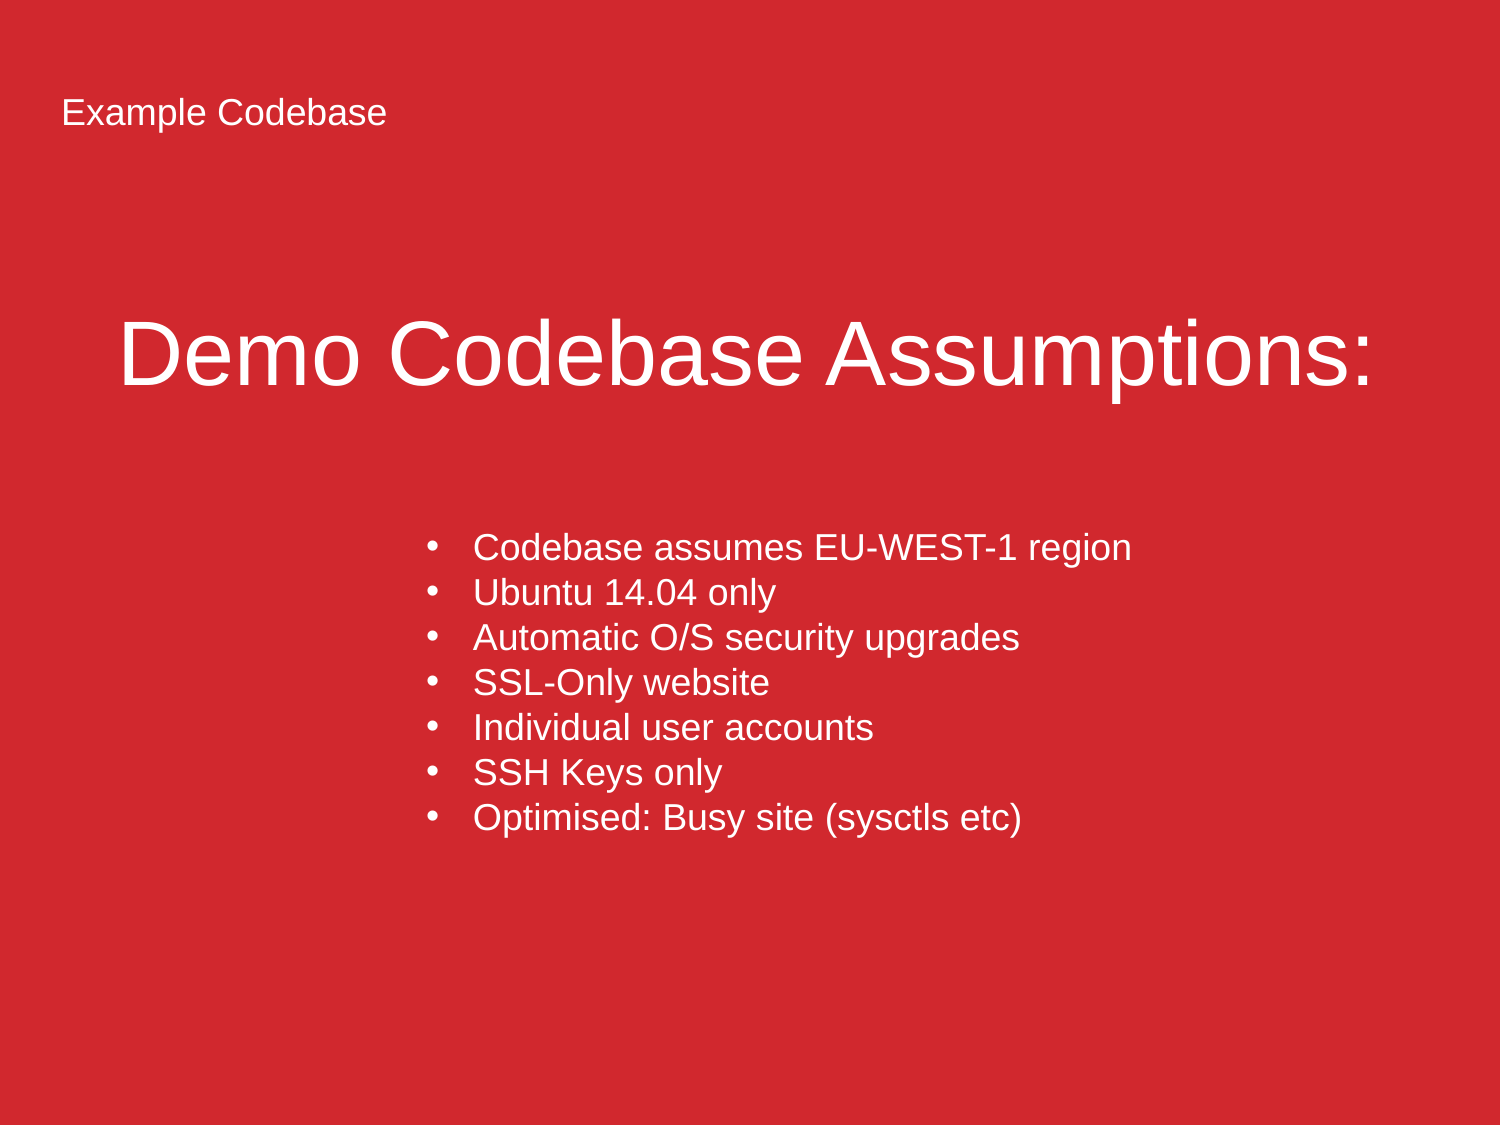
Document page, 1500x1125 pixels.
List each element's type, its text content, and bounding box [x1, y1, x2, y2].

text_box Codebase assumes EU-WEST-1 region Ubuntu 14.04 only Automatic O/S security upgrades SSL-Only website Individual user accounts SSH Keys only Optimised: Busy site (sysctls etc) [411, 515, 1148, 845]
title Demo Codebase Assumptions: [72, 255, 1423, 443]
list Example Codebase [46, 80, 668, 161]
